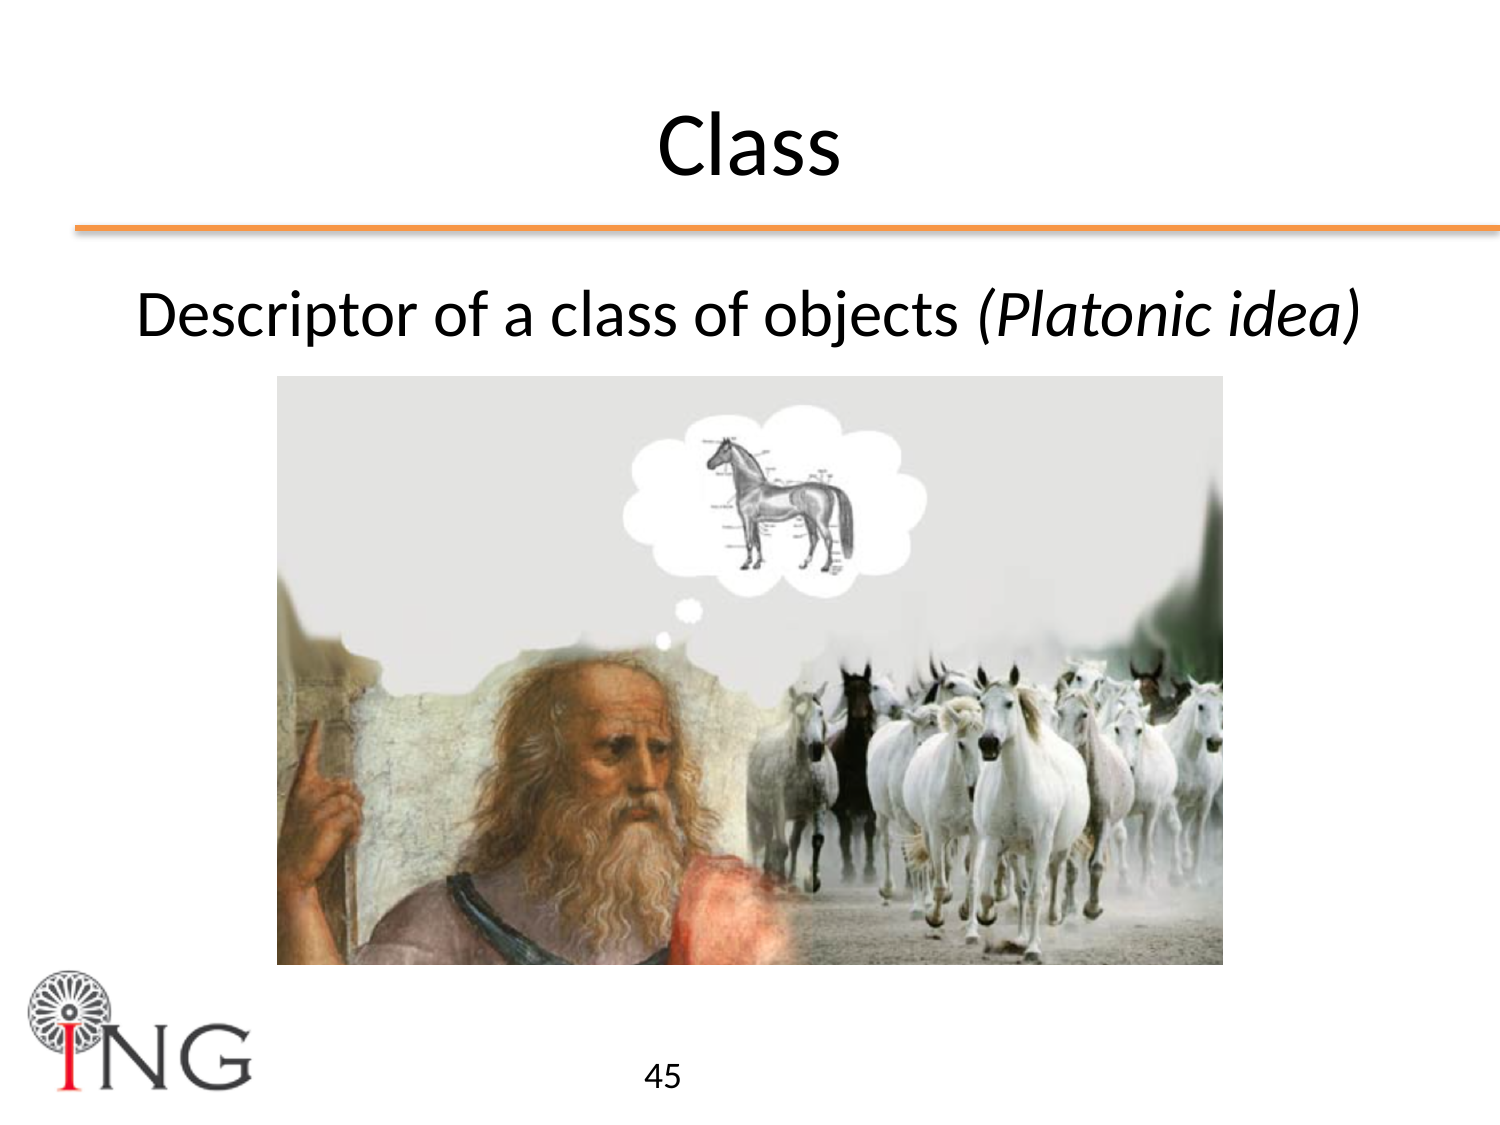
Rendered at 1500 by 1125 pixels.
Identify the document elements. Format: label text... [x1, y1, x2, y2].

picture [3, 948, 281, 1124]
title Class [75, 45, 1425, 233]
picture [277, 376, 1223, 965]
slide_number 45 [629, 1043, 1425, 1104]
list Descriptor of a class of objects (Platonic idea) [75, 262, 1425, 1005]
